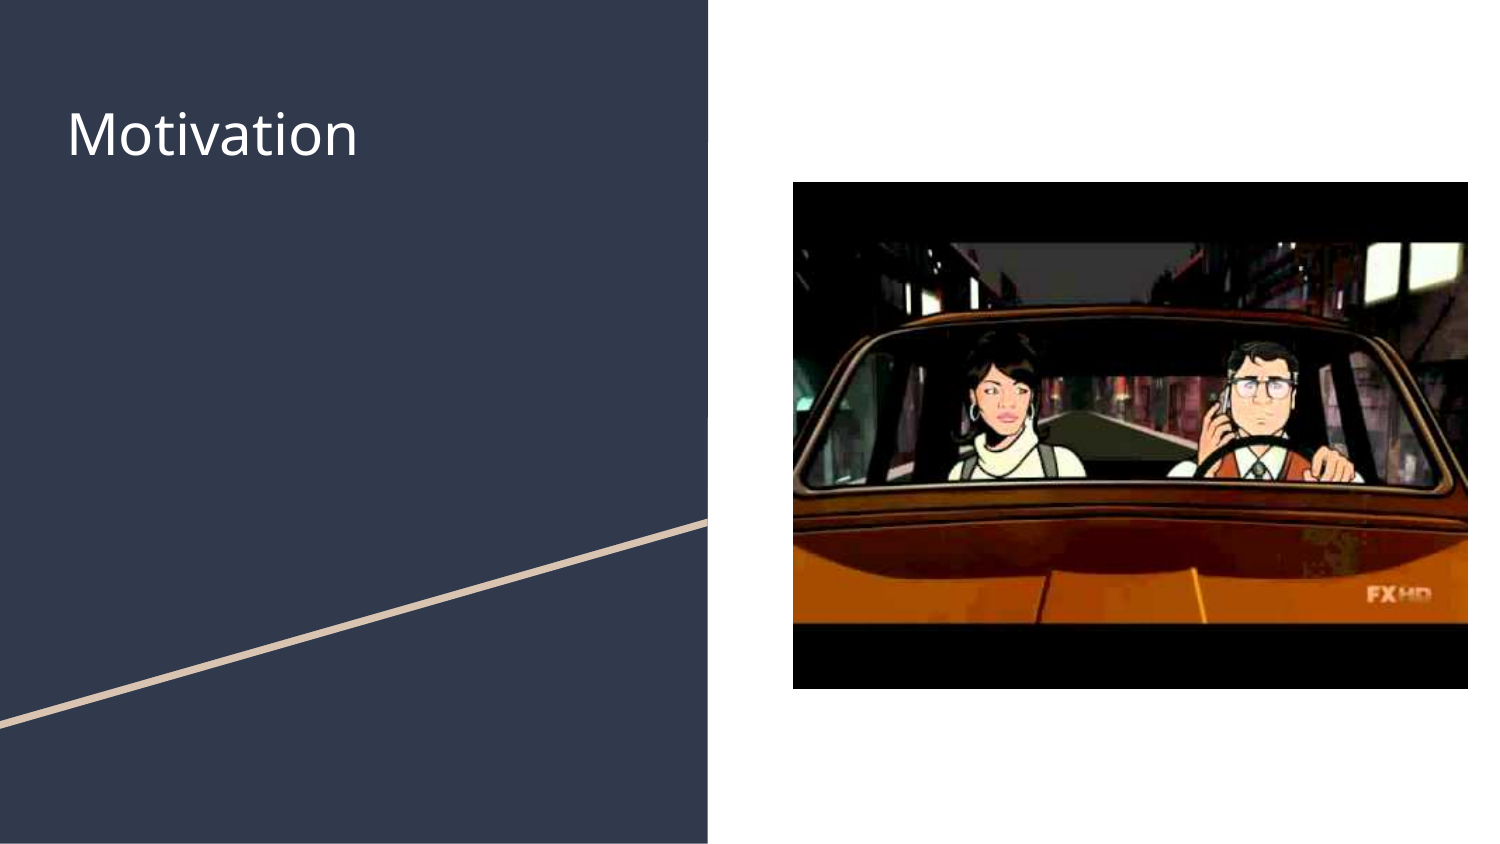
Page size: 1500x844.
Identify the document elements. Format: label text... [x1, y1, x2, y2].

picture [793, 182, 1468, 689]
title Motivation [51, 82, 660, 494]
